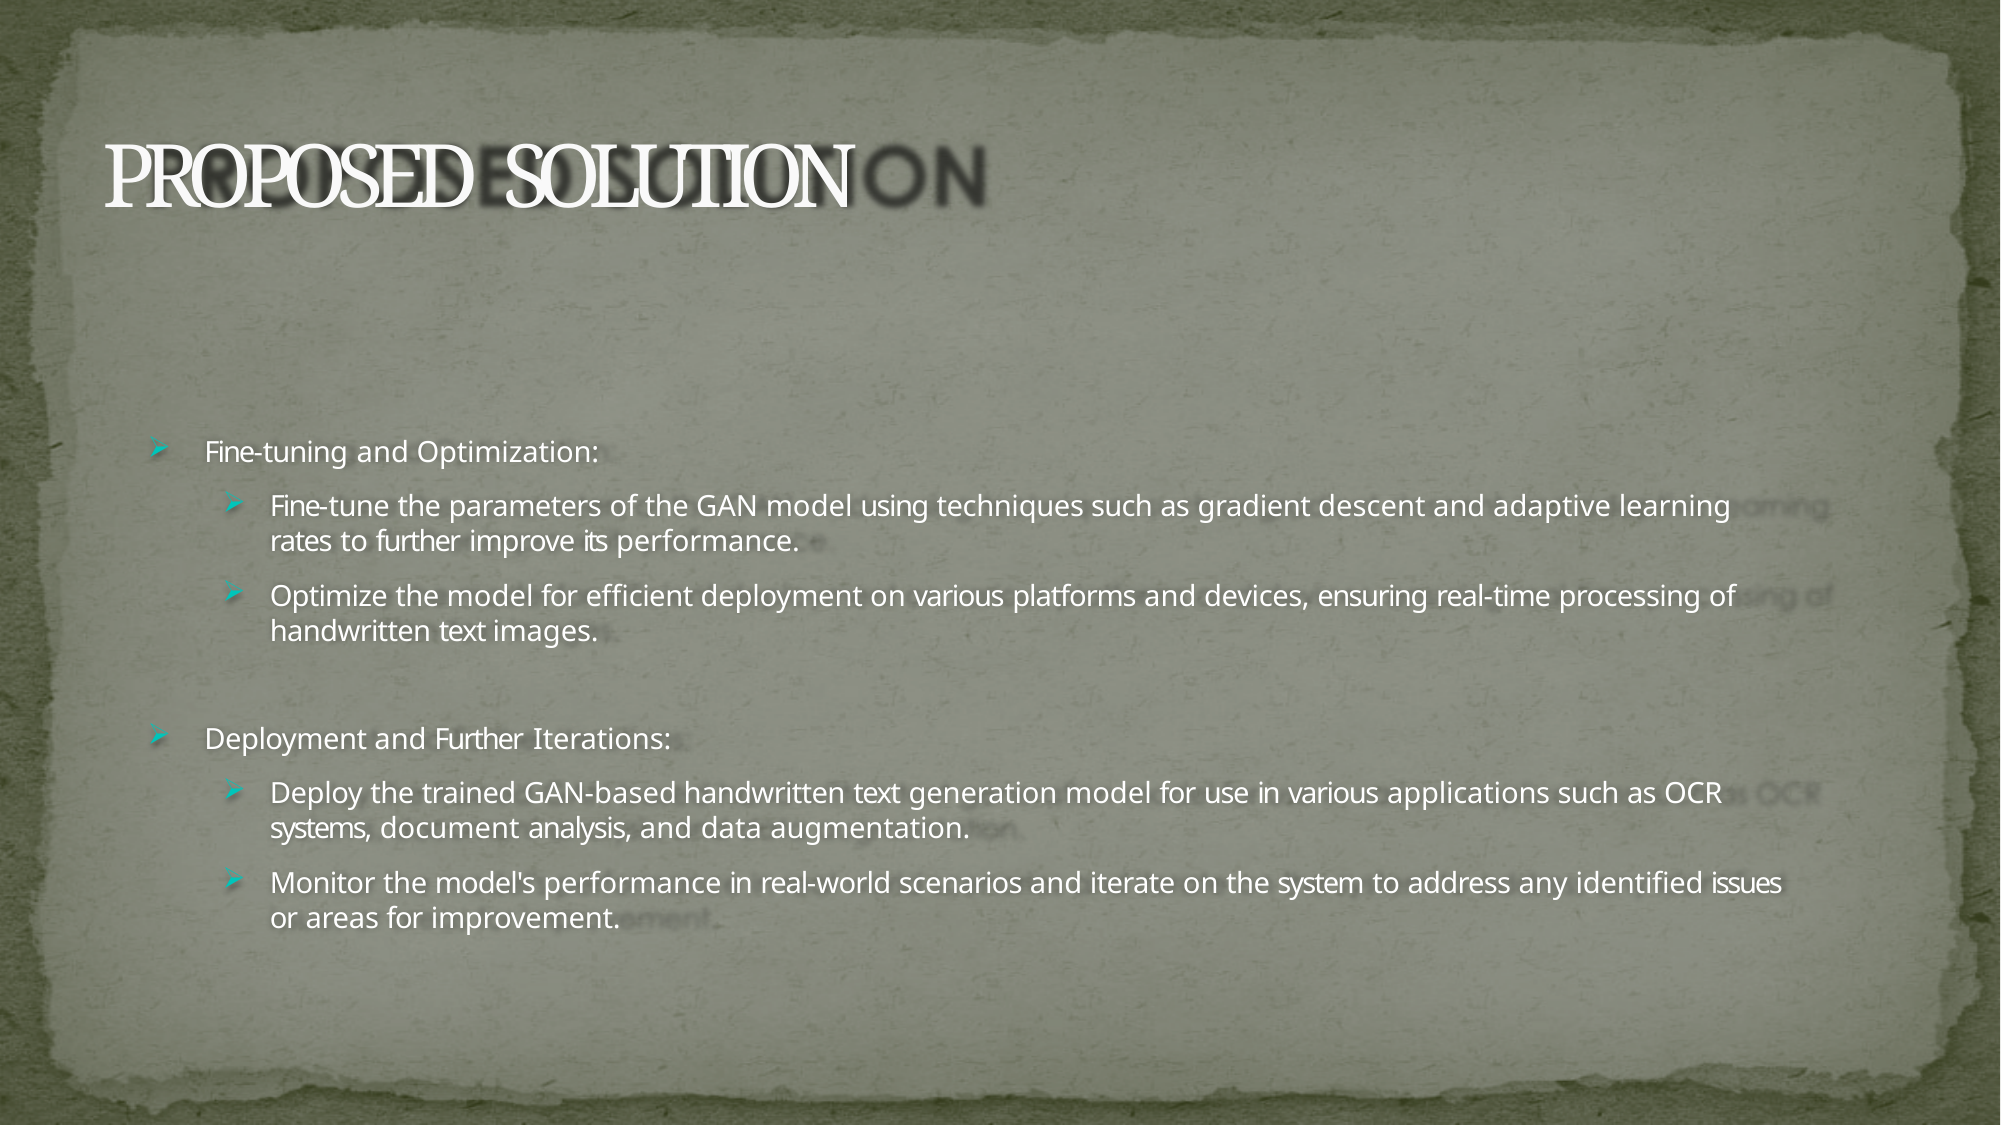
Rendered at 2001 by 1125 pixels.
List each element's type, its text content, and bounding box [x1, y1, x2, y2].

picture [123, 416, 1868, 963]
picture [88, 90, 1051, 284]
title PROPOSED SOLUTION [99, 34, 1900, 225]
